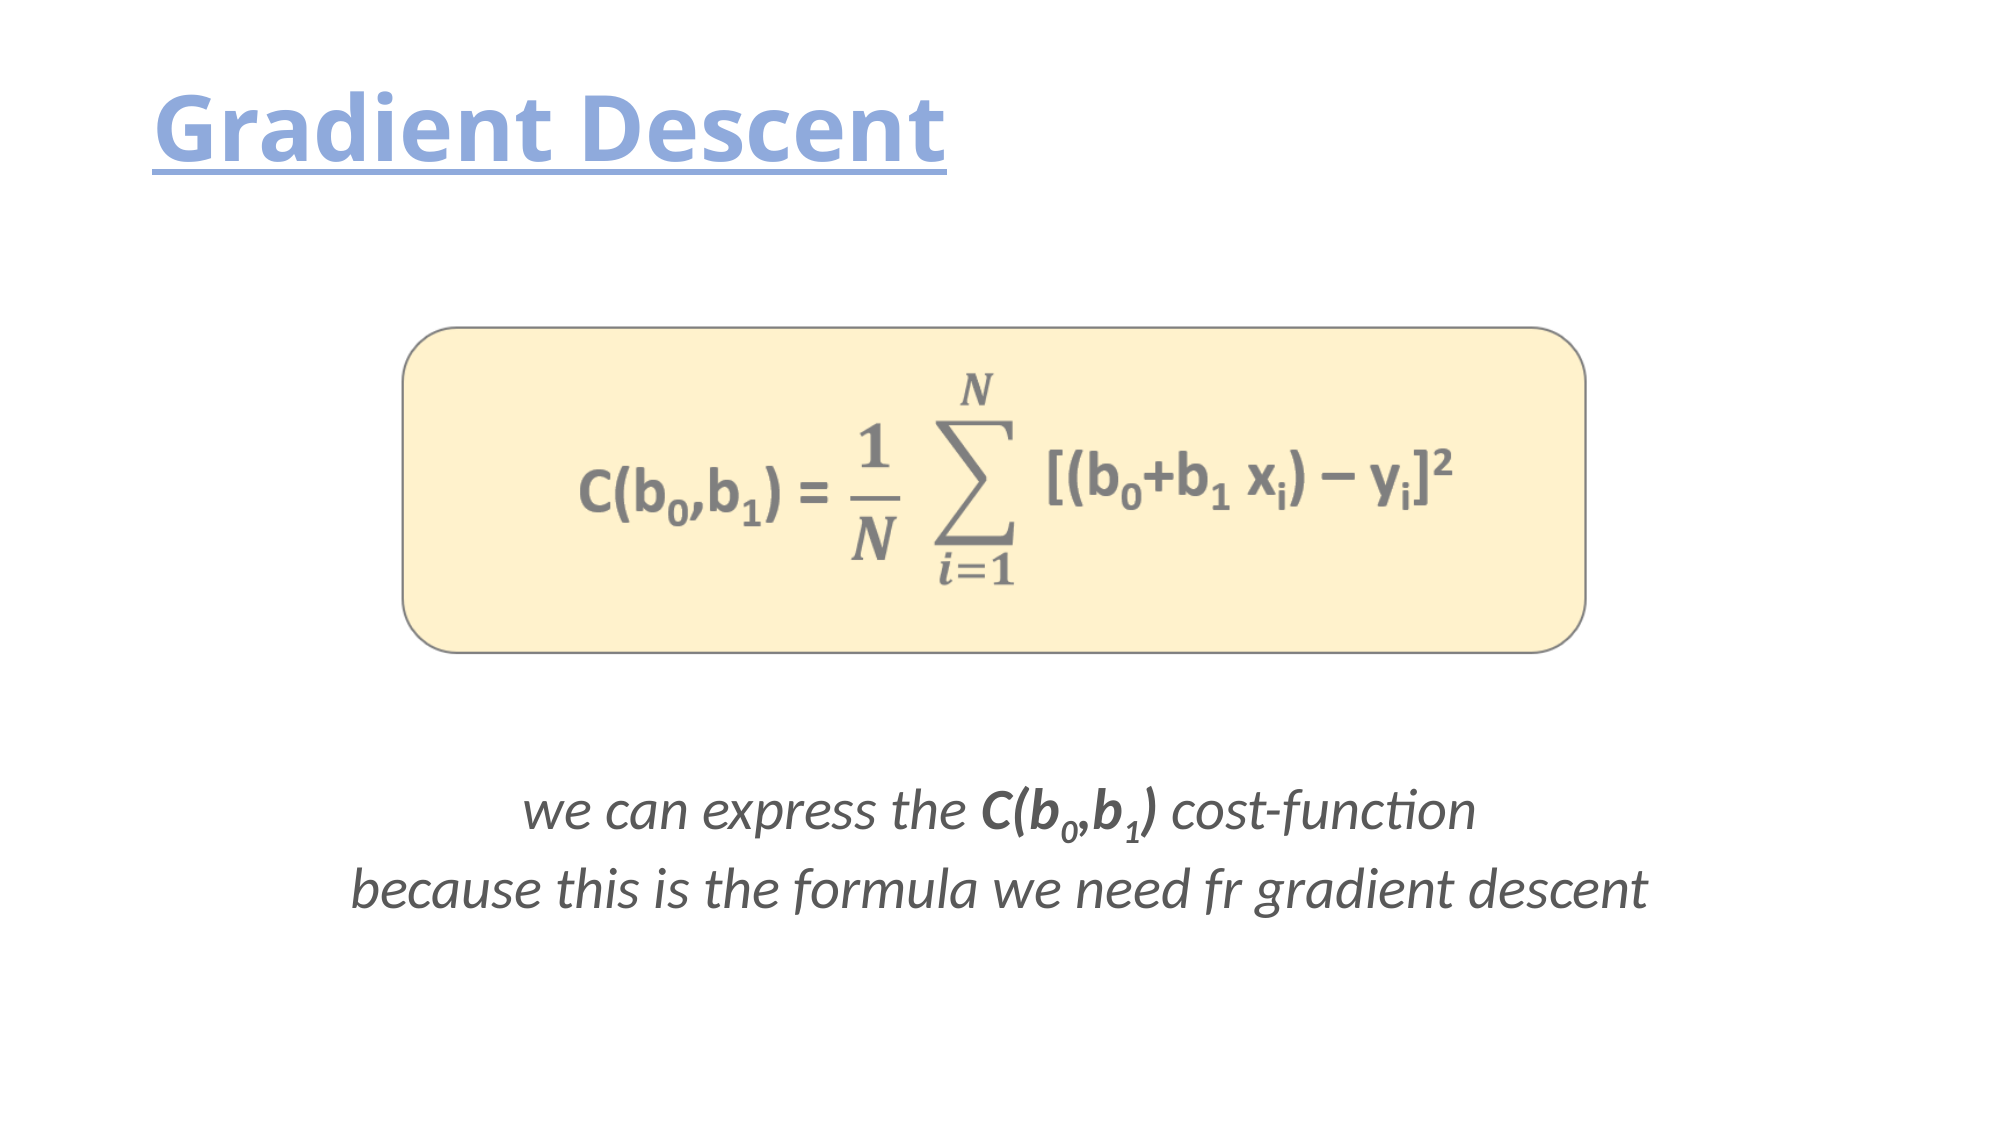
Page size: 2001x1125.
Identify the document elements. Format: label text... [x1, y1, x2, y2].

text_box we can express the C(b0,b1) cost-function because this is the formula we need fr gradient descent [335, 763, 1665, 928]
picture [368, 301, 1632, 682]
title Gradient Descent [137, 23, 1863, 241]
